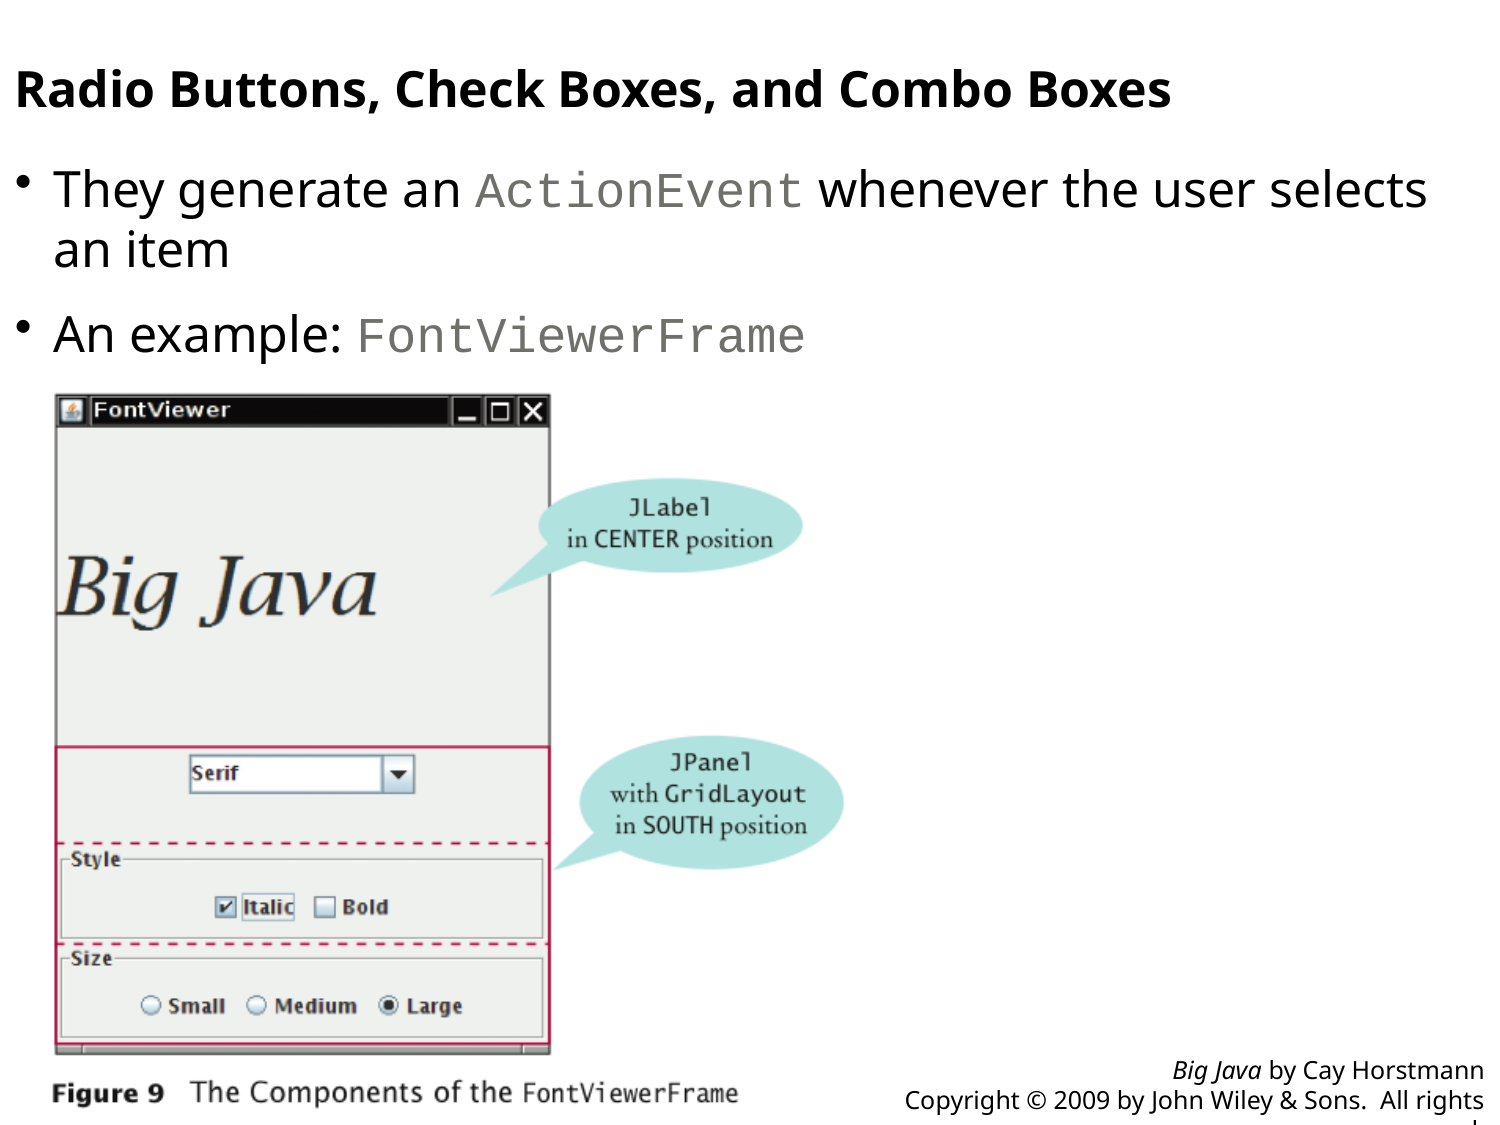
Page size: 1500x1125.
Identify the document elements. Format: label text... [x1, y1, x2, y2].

text_box Radio Buttons, Check Boxes, and Combo Boxes [0, 49, 1238, 125]
picture [49, 387, 851, 1113]
text_box They generate an ActionEvent whenever the user selects an item An example: FontViewerFrame [0, 149, 1500, 370]
